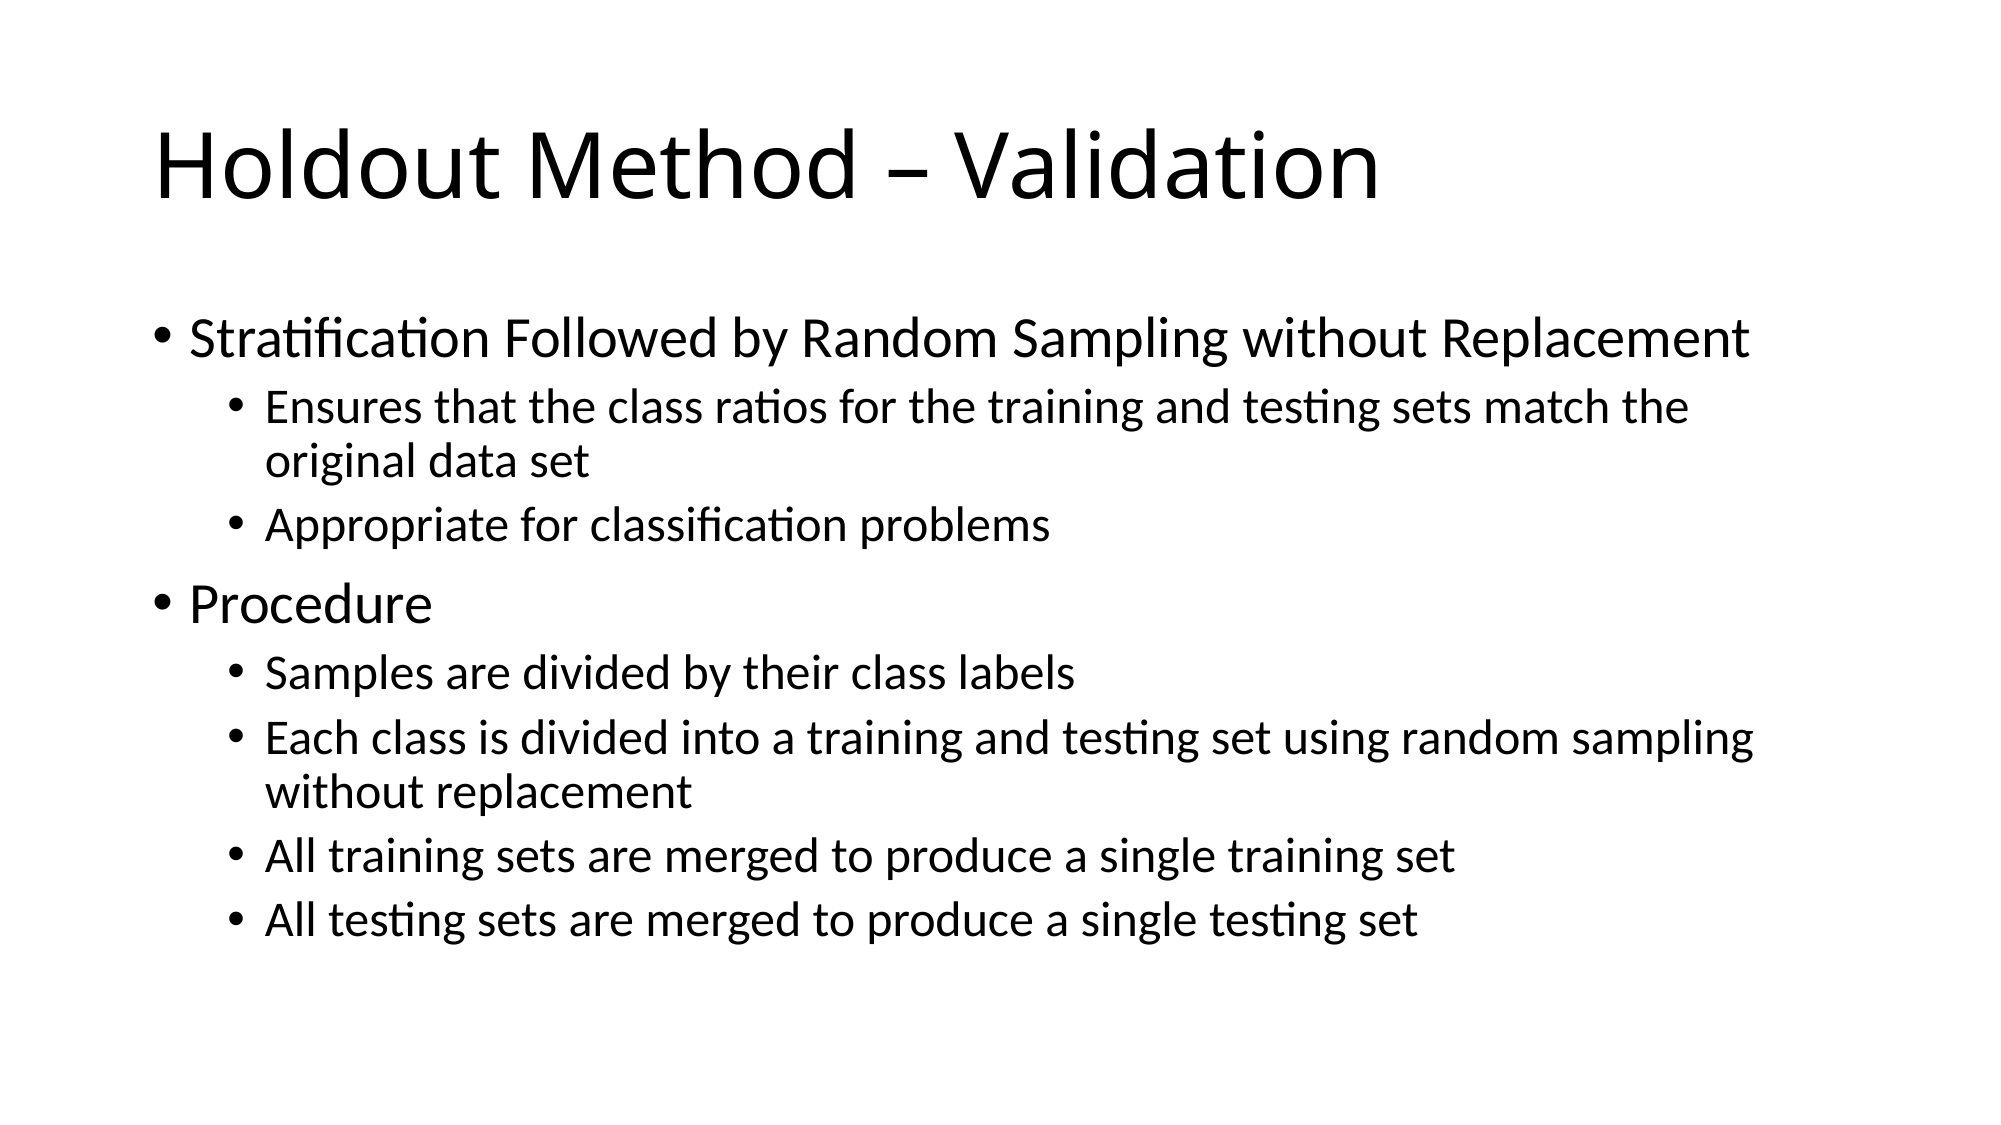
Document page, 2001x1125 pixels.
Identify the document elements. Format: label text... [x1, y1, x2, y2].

list Stratification Followed by Random Sampling without Replacement Ensures that the class ratios for the training and testing sets match the original data set Appropriate for classification problems Procedure Samples are divided by their class labels Each class is divided into a training and testing set using random sampling without replacement All training sets are merged to produce a single training set All testing sets are merged to produce a single testing set [137, 299, 1863, 1014]
title Holdout Method – Validation [137, 59, 1863, 278]
